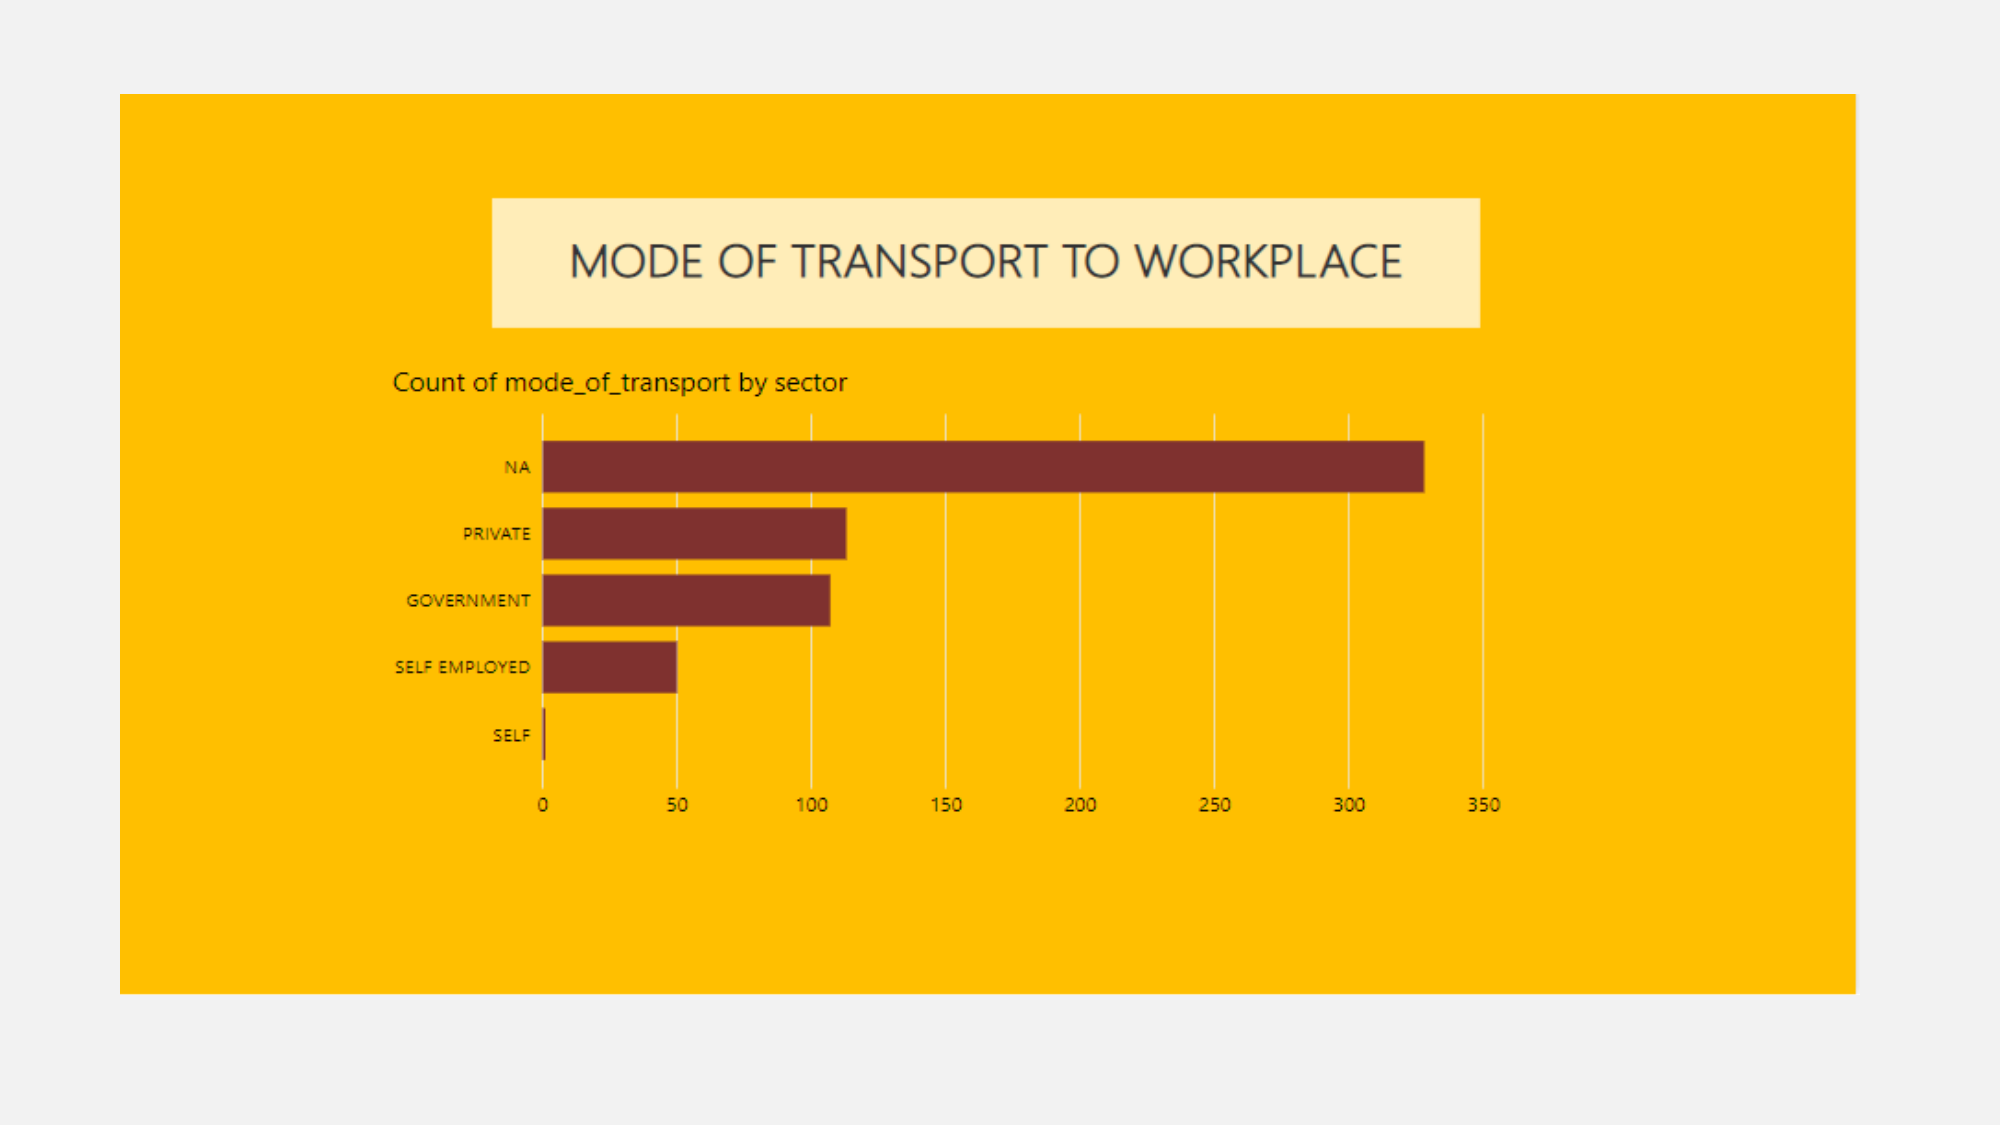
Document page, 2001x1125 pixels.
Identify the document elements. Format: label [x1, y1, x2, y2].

picture [119, 94, 1860, 995]
